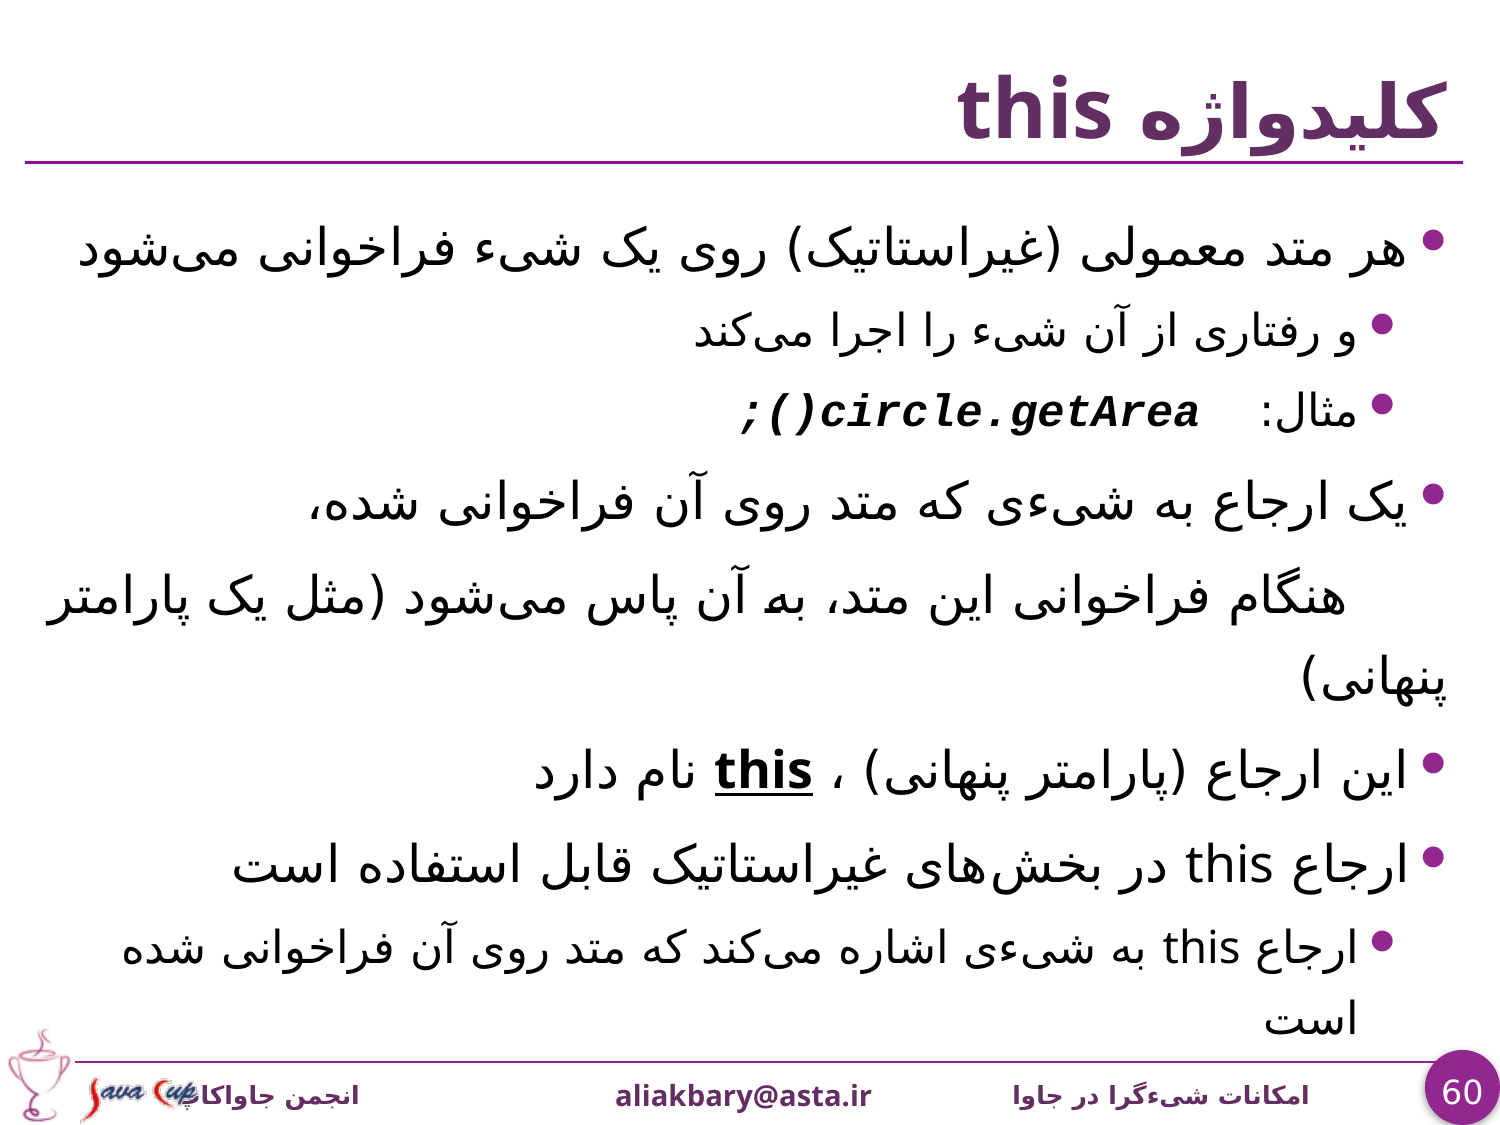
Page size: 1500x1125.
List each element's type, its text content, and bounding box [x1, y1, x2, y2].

picture [79, 1076, 200, 1125]
picture [6, 1028, 75, 1125]
list هر متد معمولی (غیراستاتیک) روی یک شیء فراخوانی می‌شود و رفتاری از آن شیء را اجرا می‌کند مثال: circle.getArea(); یک ارجاع به شیءی که متد روی آن فراخوانی شده، هنگام فراخوانی این متد، به آن پاس می‌شود (مثل یک پارامتر پنهانی) این ارجاع (پارامتر پنهانی) ، this نام دارد ارجاع this در بخش‌های غیراستاتیک قابل استفاده است ارجاع this به شیءی اشاره می‌کند که متد روی آن فراخوانی شده است [24, 187, 1463, 1063]
title کلیدواژه this [24, 37, 1463, 163]
